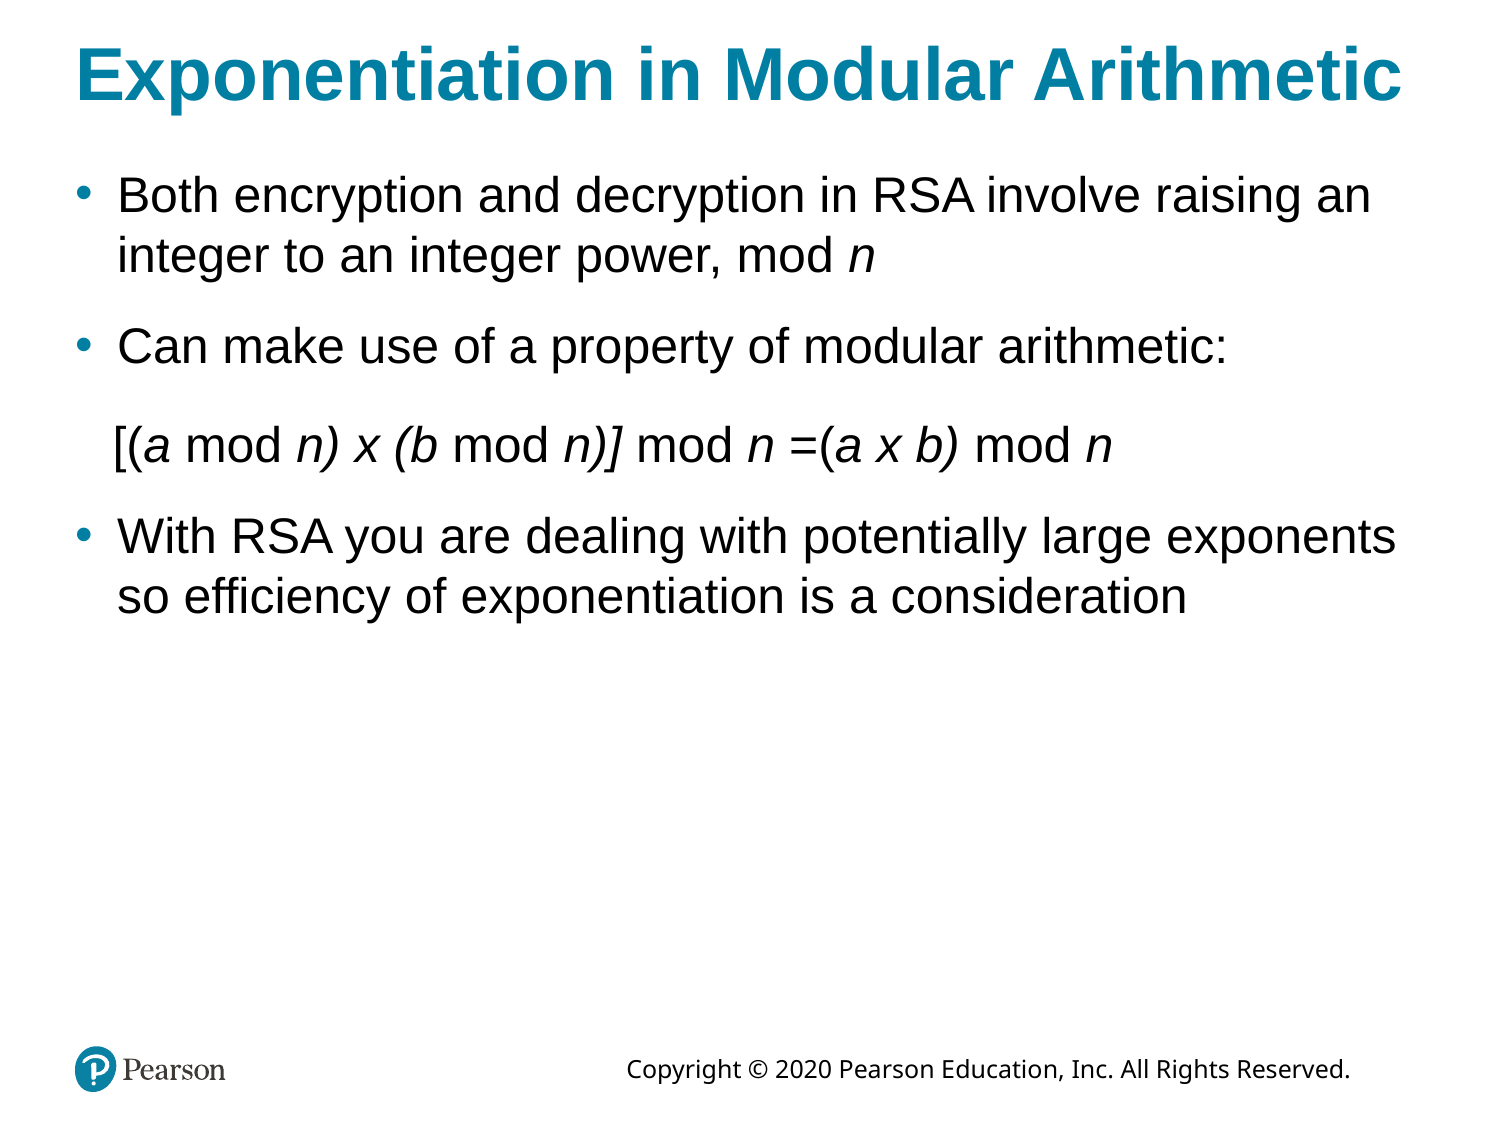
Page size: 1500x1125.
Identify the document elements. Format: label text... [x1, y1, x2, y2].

list Both encryption and decryption in RSA involve raising an integer to an integer power, mod n Can make use of a property of modular arithmetic: [75, 162, 1425, 378]
list [(a mod n) x (b mod n)] mod n =(a x b) mod n With RSA you are dealing with potentially large exponents so efficiency of exponentiation is a consideration [75, 412, 1425, 638]
title Exponentiation in Modular Arithmetic [75, 0, 1425, 116]
